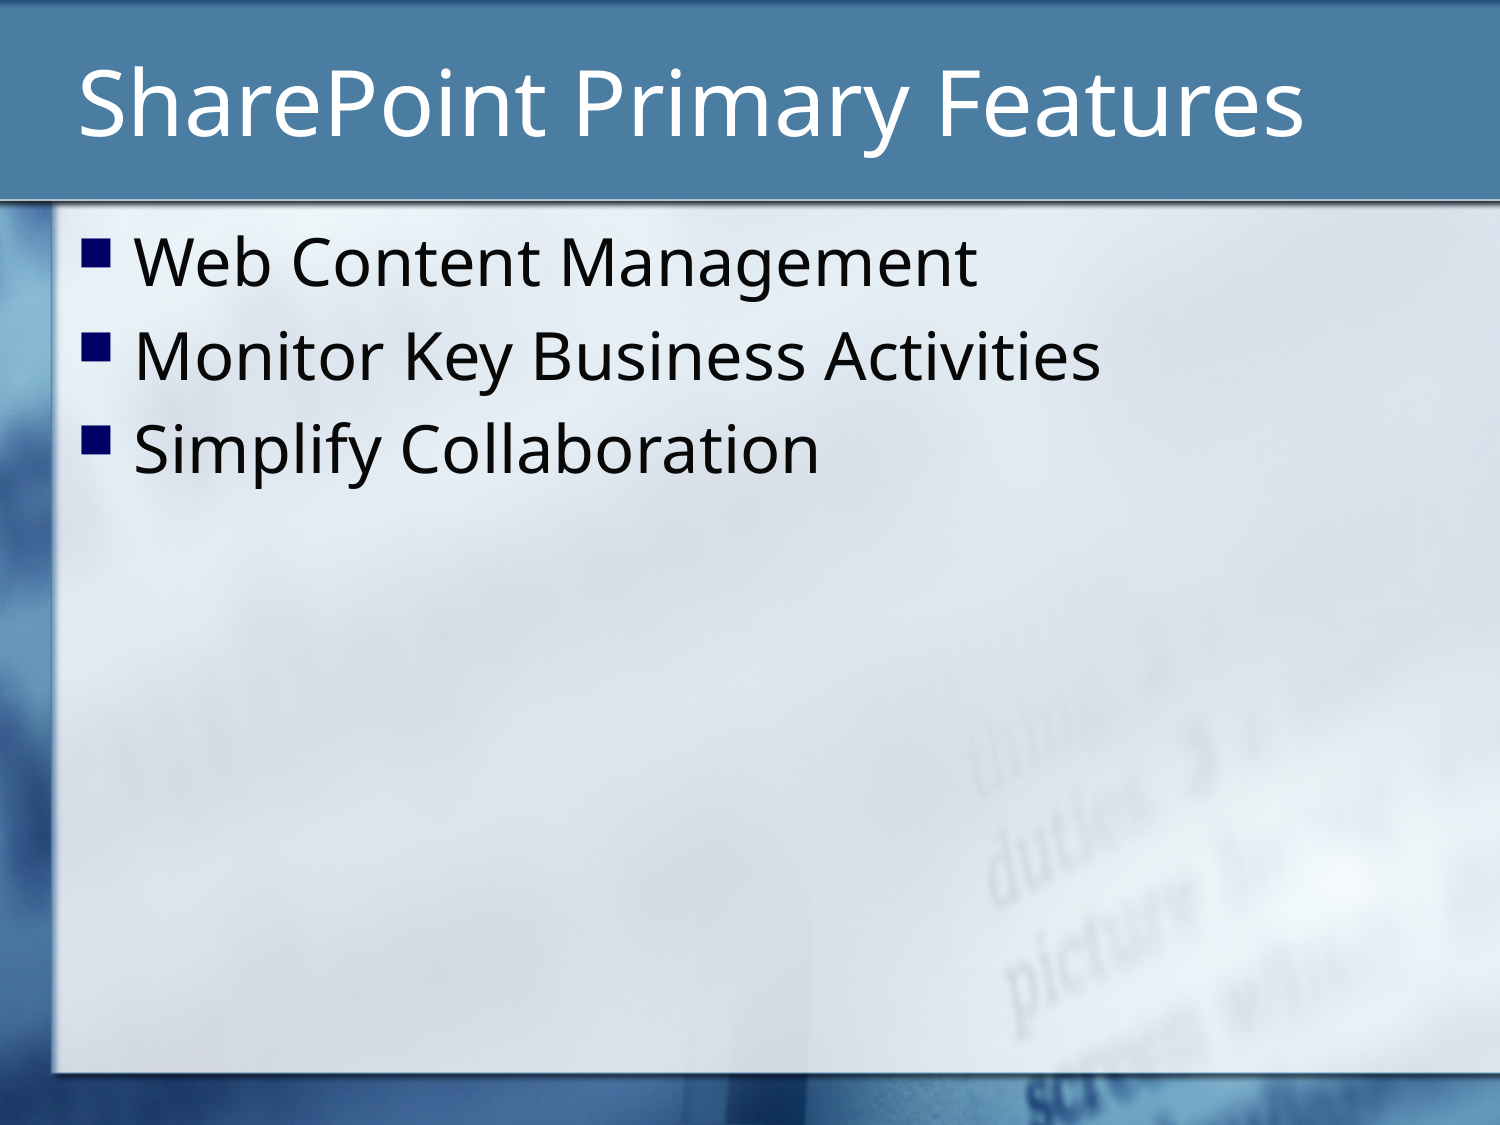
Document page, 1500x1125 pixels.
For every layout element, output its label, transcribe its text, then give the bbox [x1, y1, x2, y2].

picture [0, 0, 1500, 1125]
list Web Content Management Monitor Key Business Activities Simplify Collaboration [62, 212, 1463, 1076]
title SharePoint Primary Features [62, 12, 1462, 188]
